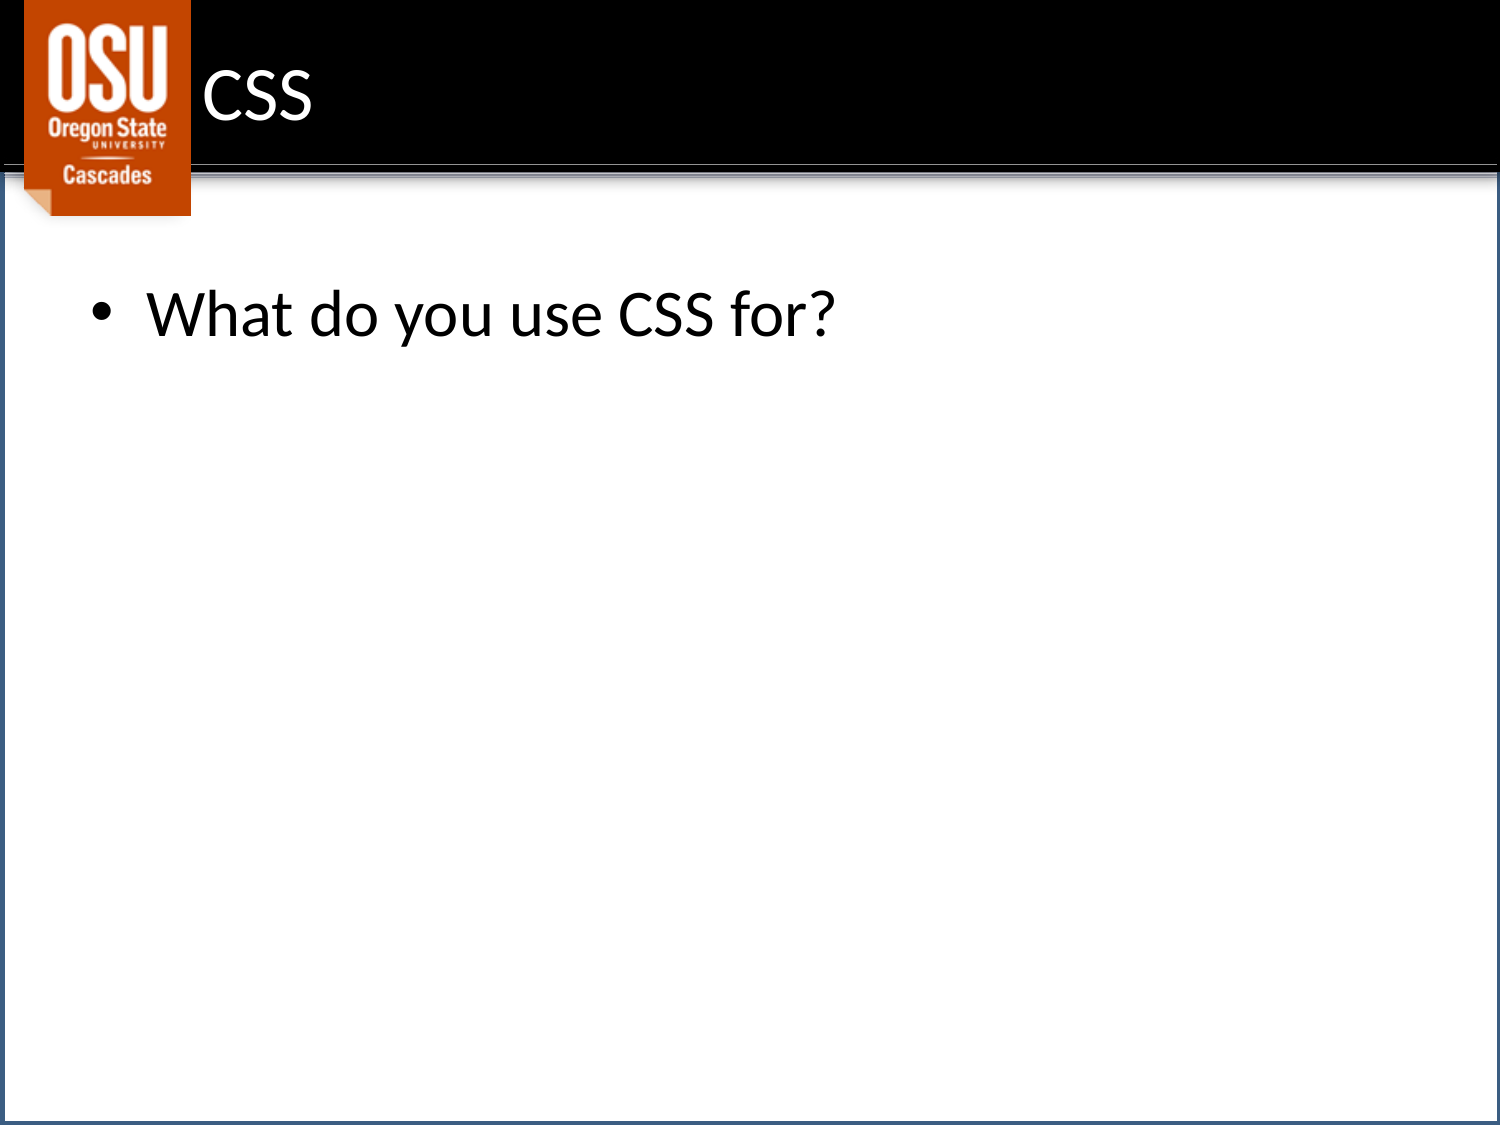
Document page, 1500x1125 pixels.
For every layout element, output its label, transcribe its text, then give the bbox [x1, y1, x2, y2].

picture [0, 0, 1500, 1125]
title CSS [187, 0, 1425, 184]
list What do you use CSS for? [75, 262, 1425, 1005]
